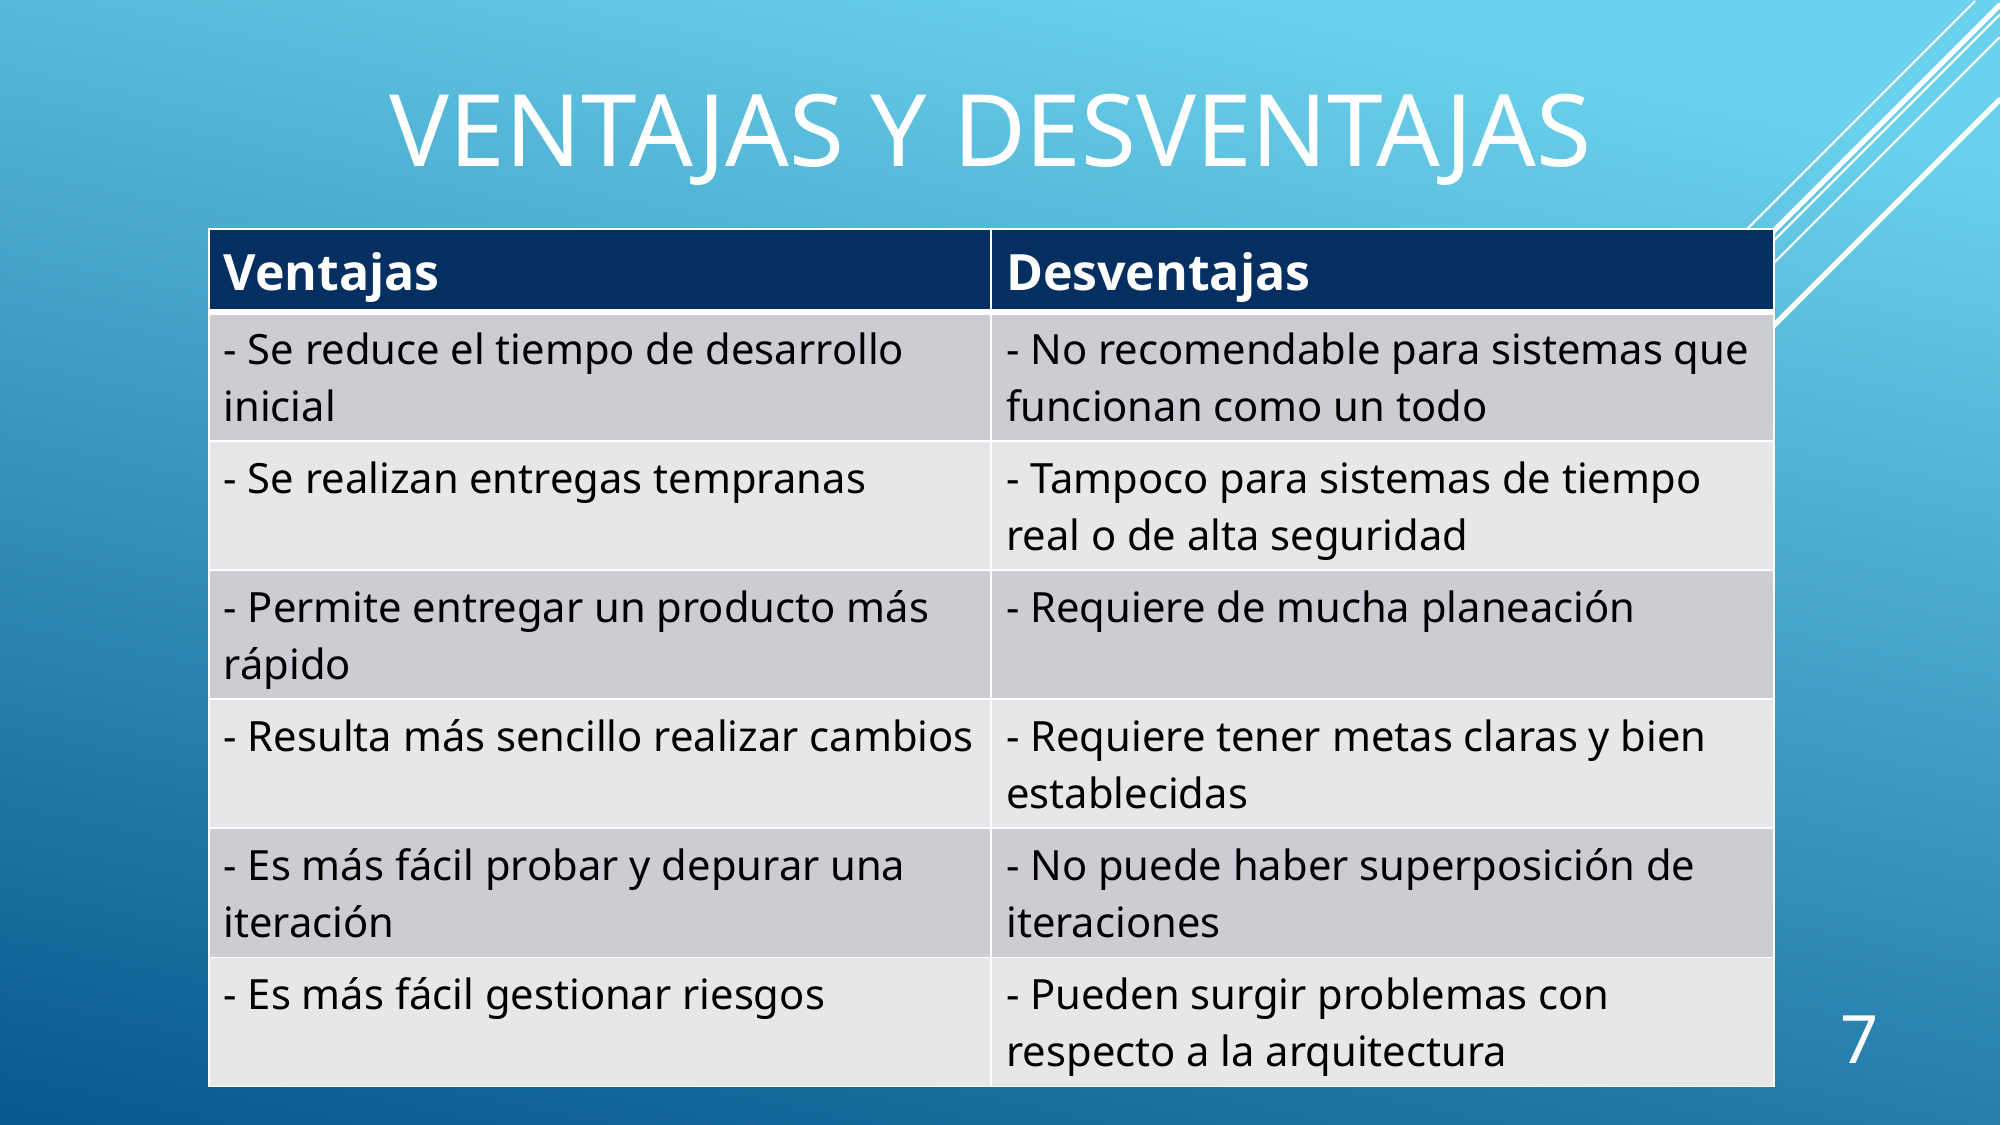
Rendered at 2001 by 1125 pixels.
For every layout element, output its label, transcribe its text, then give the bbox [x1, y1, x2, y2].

table_header Desventajas [992, 230, 1773, 309]
table_cell - No puede haber superposición de iteraciones [992, 829, 1773, 957]
table_header Ventajas [210, 230, 990, 309]
title Ventajas y desventajas [374, 28, 1688, 194]
table_cell - No recomendable para sistemas que funcionan como un todo [992, 315, 1773, 440]
table_cell - Requiere de mucha planeación [992, 571, 1773, 698]
table_cell - Es más fácil gestionar riesgos [210, 958, 990, 1086]
table_cell - Se reduce el tiempo de desarrollo inicial [210, 315, 990, 440]
table_cell - Tampoco para sistemas de tiempo real o de alta seguridad [992, 442, 1773, 569]
table_cell - Requiere tener metas claras y bien establecidas [992, 700, 1773, 827]
table_cell - Pueden surgir problemas con respecto a la arquitectura [992, 958, 1773, 1086]
text_box 7 [1826, 989, 1916, 1084]
table_cell - Es más fácil probar y depurar una iteración [210, 829, 990, 957]
table_cell - Se realizan entregas tempranas [210, 442, 990, 569]
table_cell - Resulta más sencillo realizar cambios [210, 700, 990, 827]
table_cell - Permite entregar un producto más rápido [210, 571, 990, 698]
